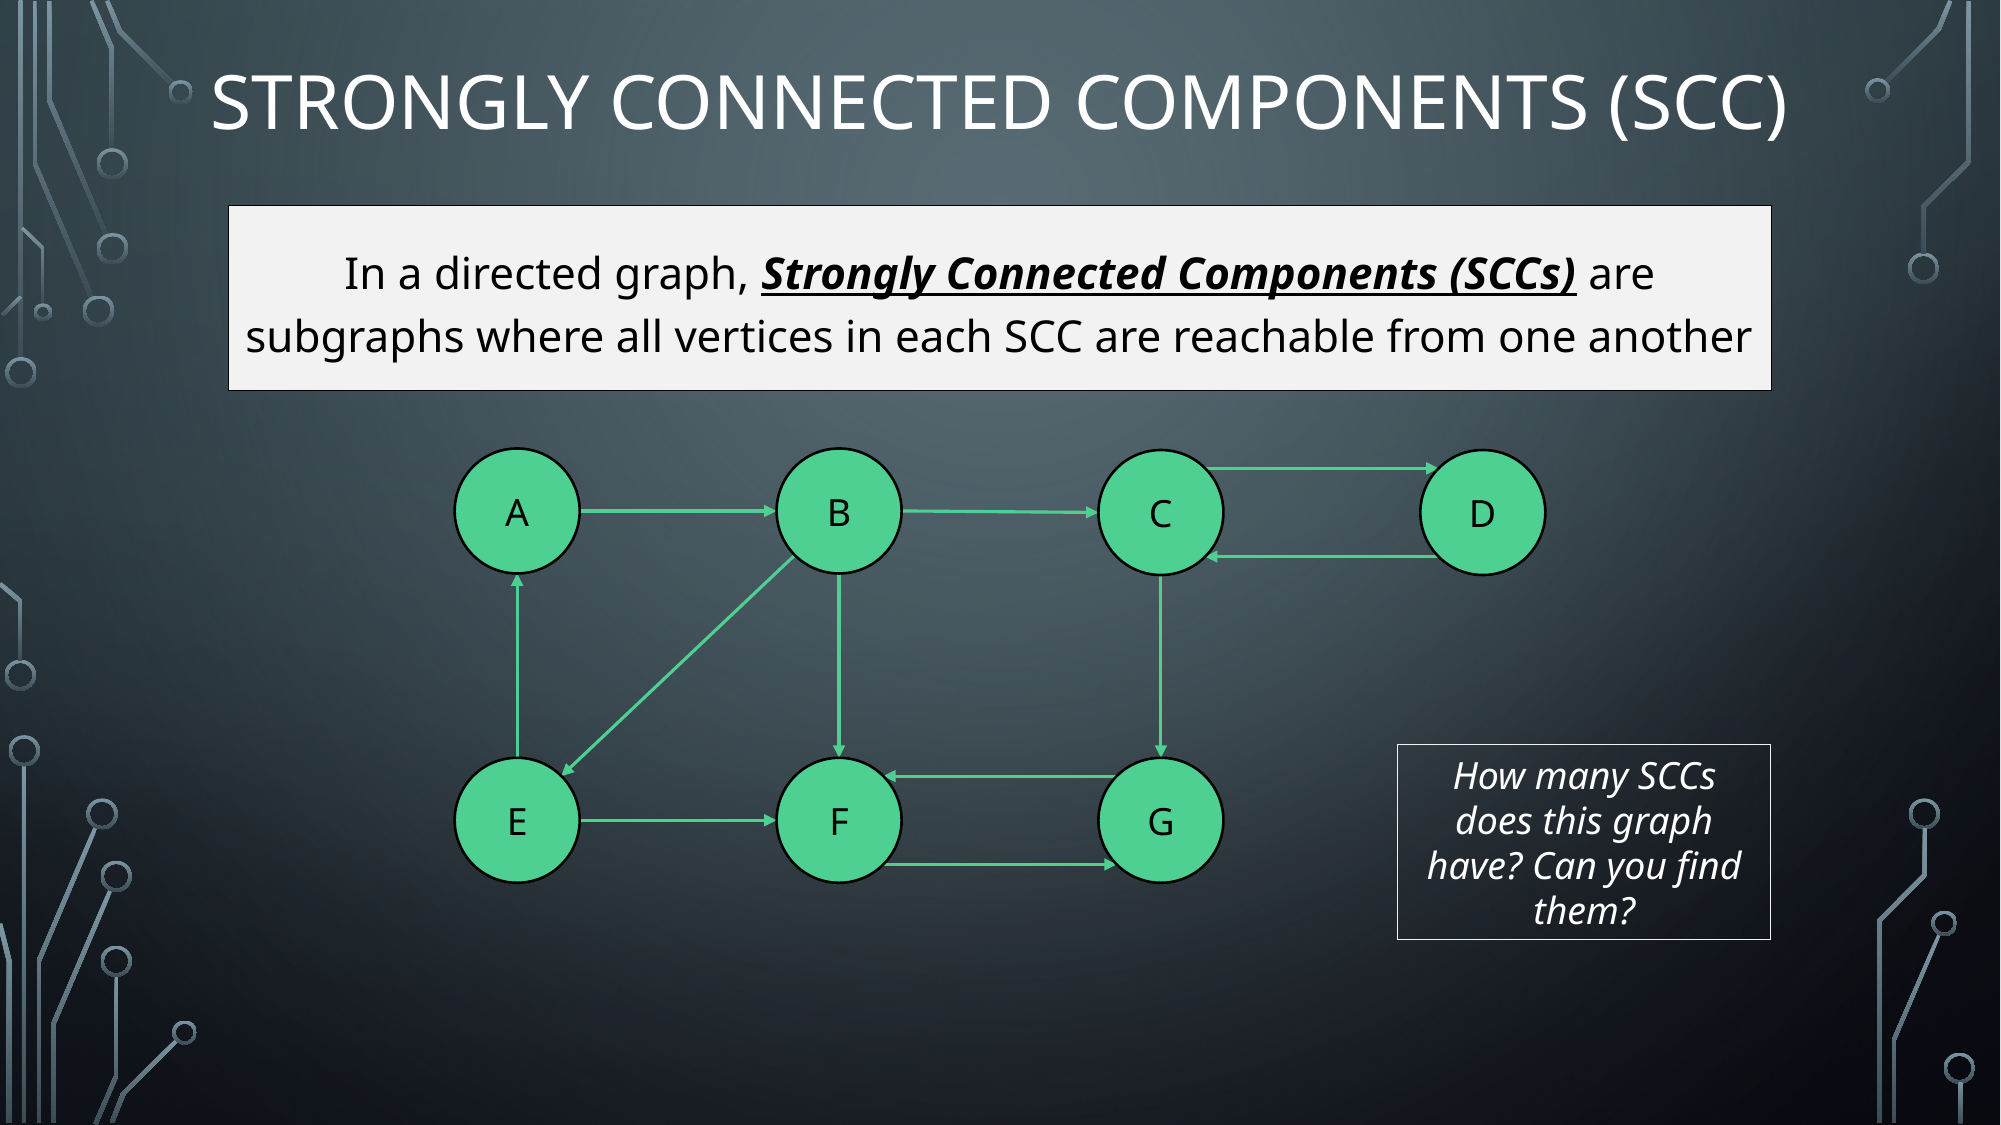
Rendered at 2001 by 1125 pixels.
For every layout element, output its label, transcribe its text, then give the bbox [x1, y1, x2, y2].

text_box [454, 448, 1546, 884]
title Strongly Connected Components (SCC) [187, 46, 1813, 164]
text_box How many SCCs does this graph have? Can you find them? [1397, 744, 1771, 940]
list In a directed graph, Strongly Connected Components (SCCs) are subgraphs where all vertices in each SCC are reachable from one another [228, 205, 1772, 391]
